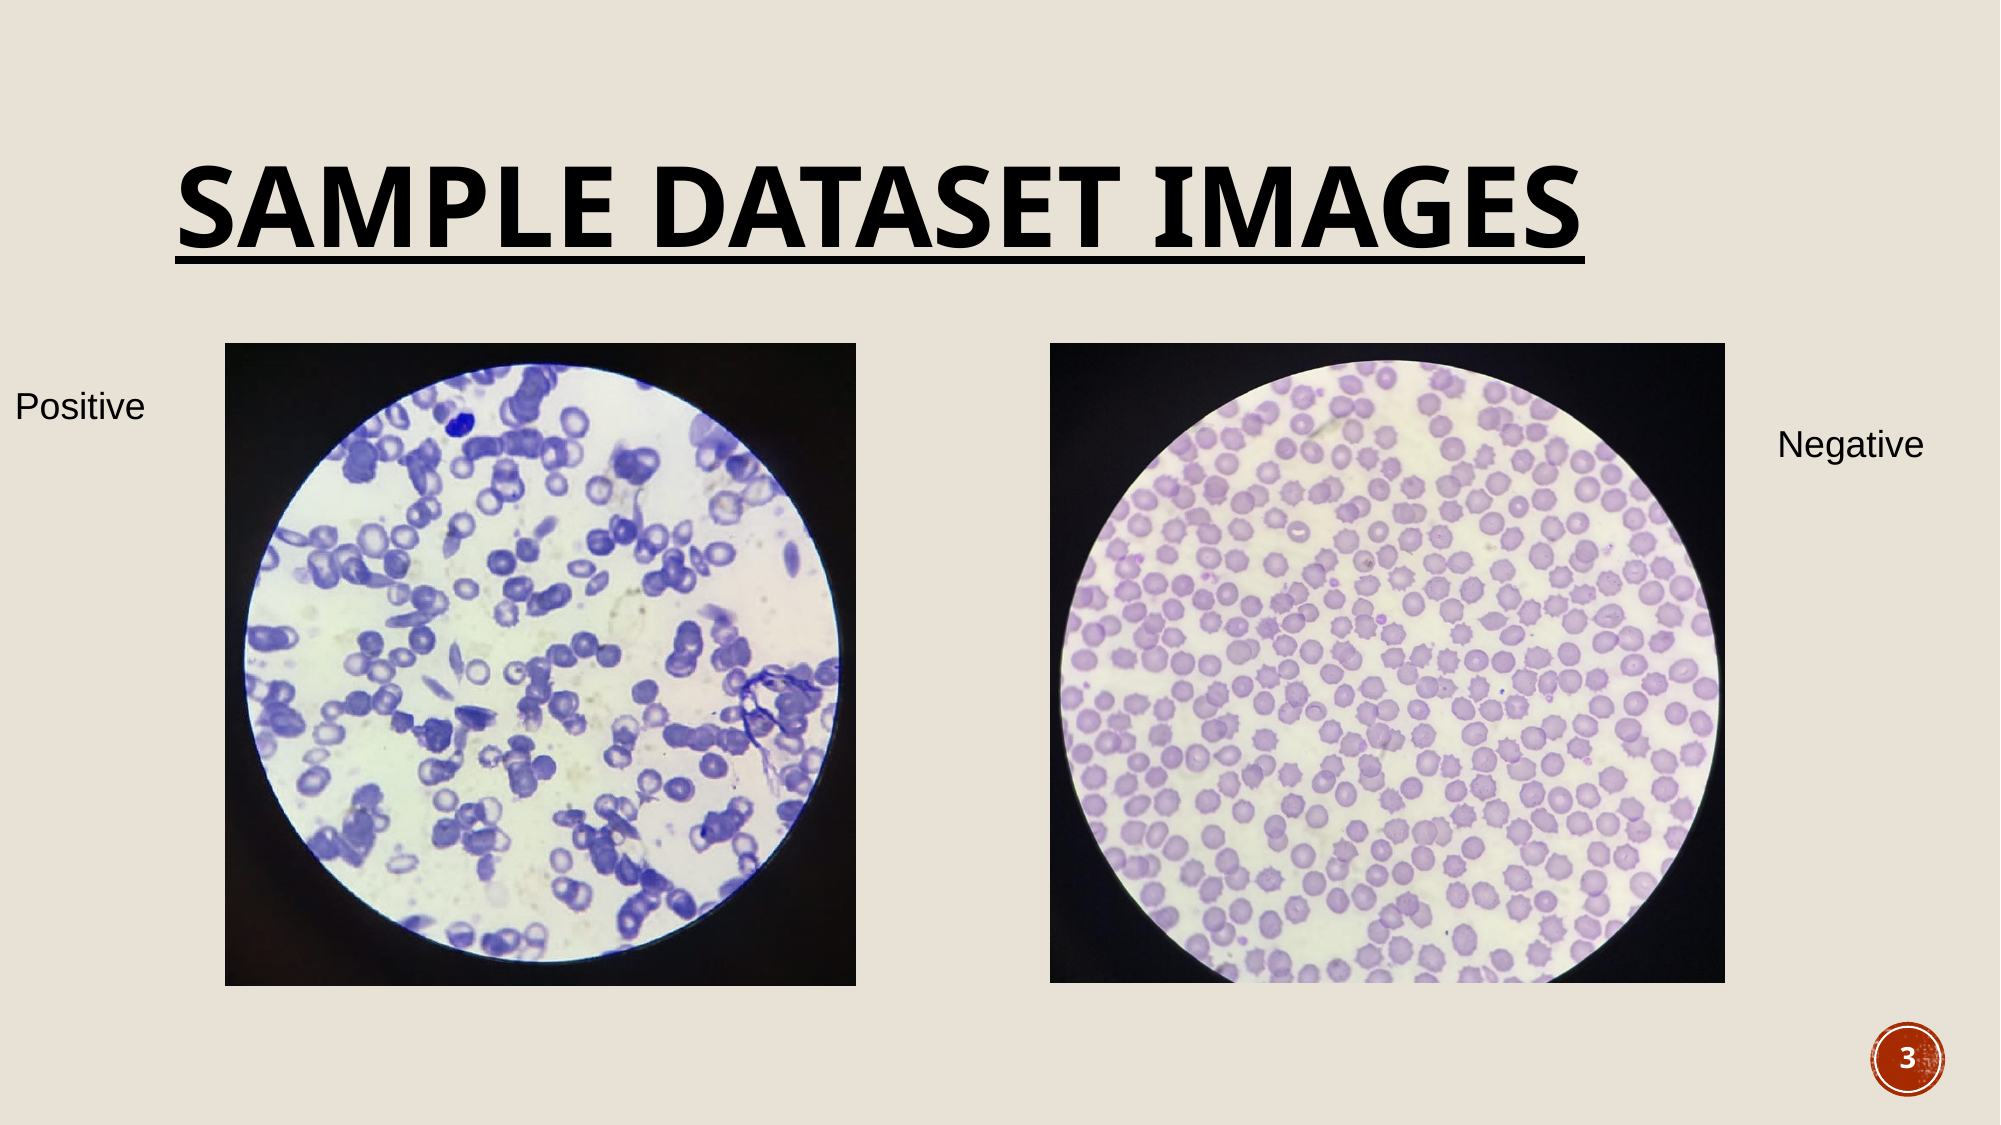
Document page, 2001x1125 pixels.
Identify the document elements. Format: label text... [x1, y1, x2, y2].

slide_number 3 [1855, 1028, 1961, 1089]
picture [1884, 1089, 1931, 1097]
title Sample dataset images [175, 79, 1826, 344]
picture [1050, 343, 1725, 983]
text_box Negative [1762, 412, 1950, 470]
picture [1887, 1021, 1929, 1028]
picture [224, 343, 856, 986]
text_box Positive [0, 374, 176, 450]
